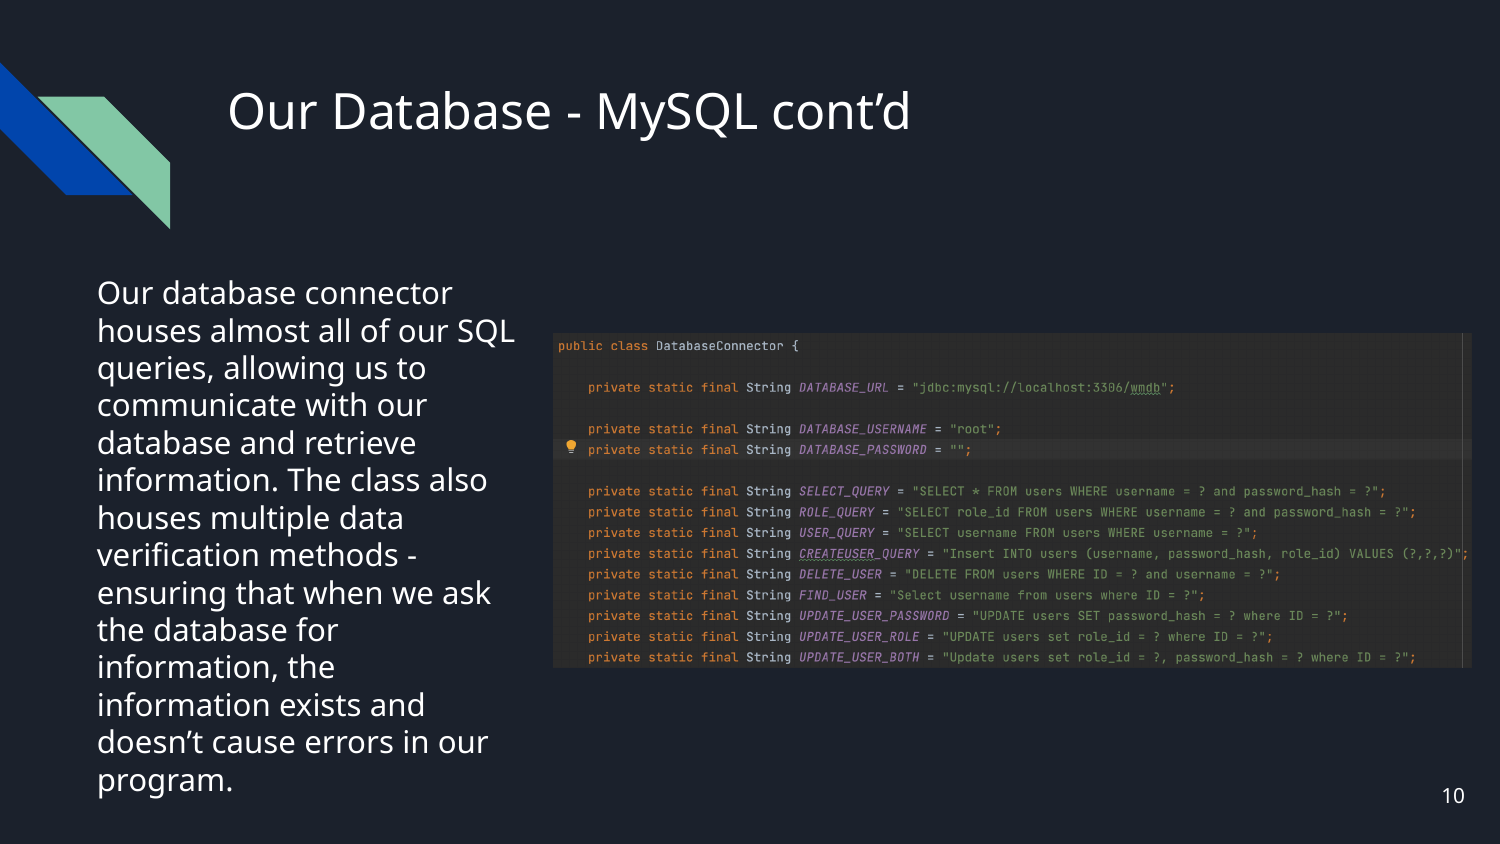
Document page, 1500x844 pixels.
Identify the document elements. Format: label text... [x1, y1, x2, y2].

picture [553, 333, 1472, 668]
title Our Database - MySQL cont’d [212, 64, 1368, 215]
text_box Our database connector houses almost all of our SQL queries, allowing us to communicate with our database and retrieve information. The class also houses multiple data verification methods - ensuring that when we ask the database for information, the information exists and doesn’t cause errors in our program. [81, 258, 533, 813]
slide_number ‹#› [1389, 764, 1480, 830]
